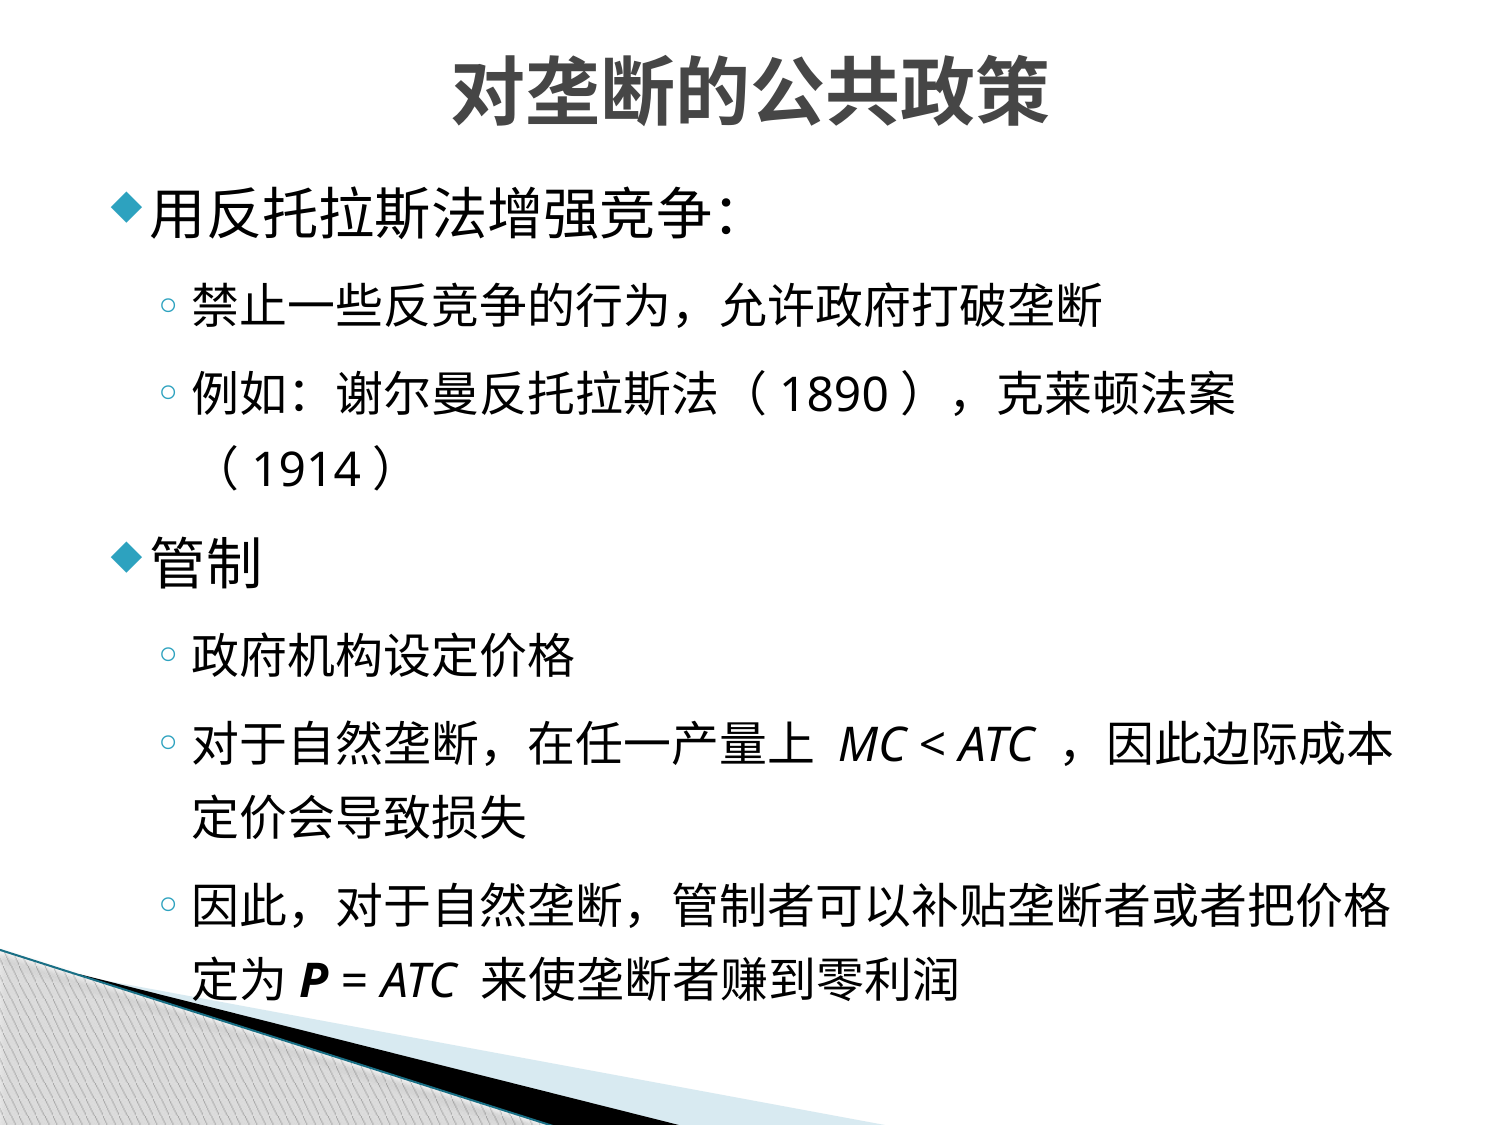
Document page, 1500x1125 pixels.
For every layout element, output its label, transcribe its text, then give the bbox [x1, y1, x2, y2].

text_box 对垄断的公共政策 [74, 35, 1425, 143]
text_box 用反托拉斯法增强竞争： 禁止一些反竞争的行为，允许政府打破垄断 例如：谢尔曼反托拉斯法（1890），克莱顿法案（1914） 管制 政府机构设定价格 对于自然垄断，在任一产量上 MC < ATC ，因此边际成本定价会导致损失 因此，对于自然垄断，管制者可以补贴垄断者或者把价格定为P = ATC 来使垄断者赚到零利润 [74, 151, 1425, 1052]
